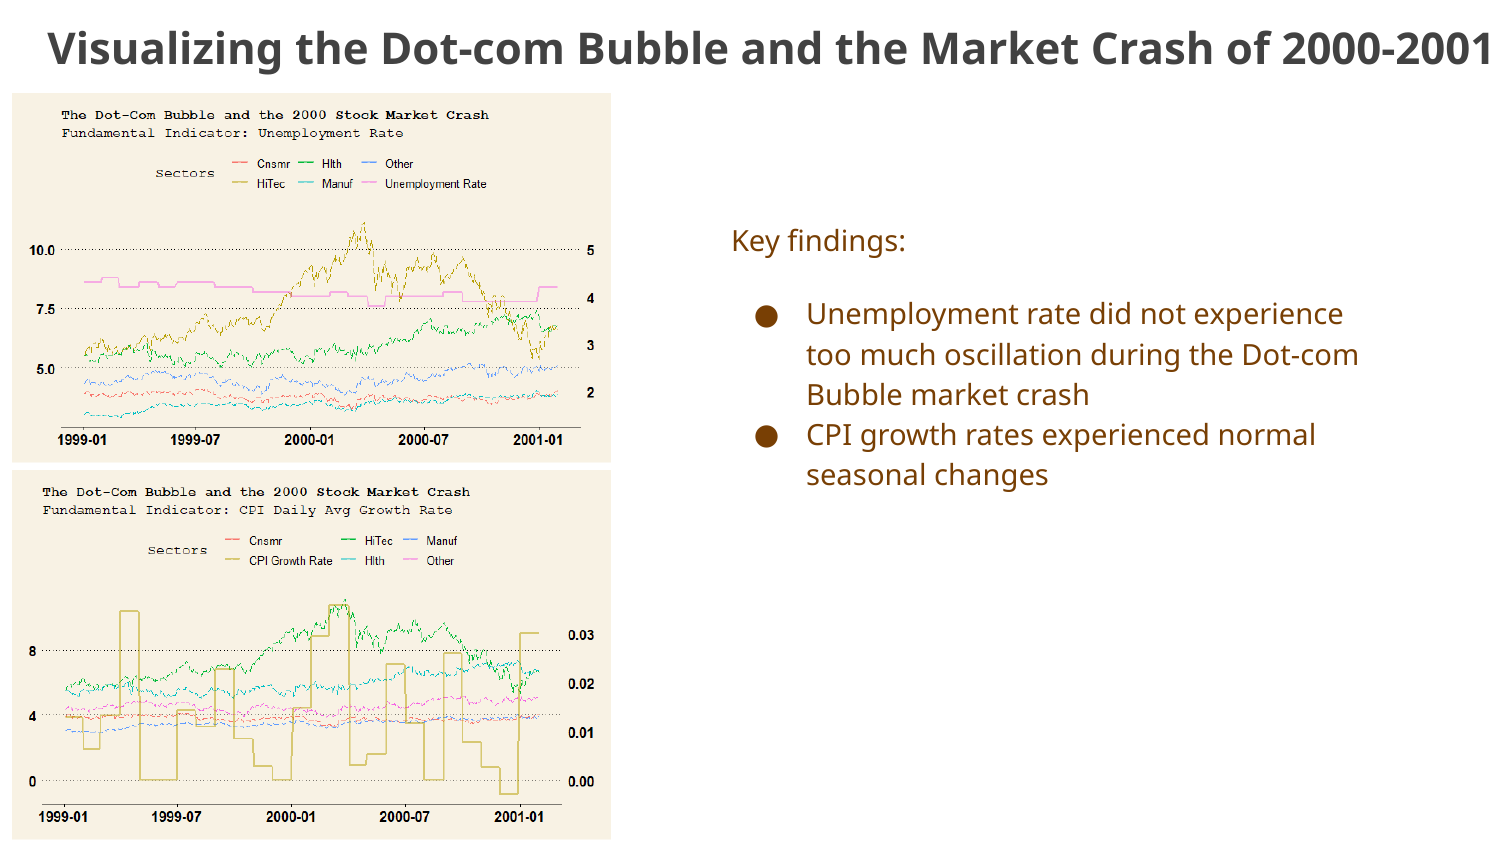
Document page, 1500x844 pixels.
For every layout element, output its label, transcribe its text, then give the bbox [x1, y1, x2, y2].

title Visualizing the Dot-com Bubble and the Market Crash of 2000-2001 [32, 5, 1500, 102]
list Key findings: Unemployment rate did not experience too much oscillation during the Dot-com Bubble market crash CPI growth rates experienced normal seasonal changes [716, 202, 1394, 642]
picture [12, 93, 611, 463]
picture [12, 470, 611, 840]
